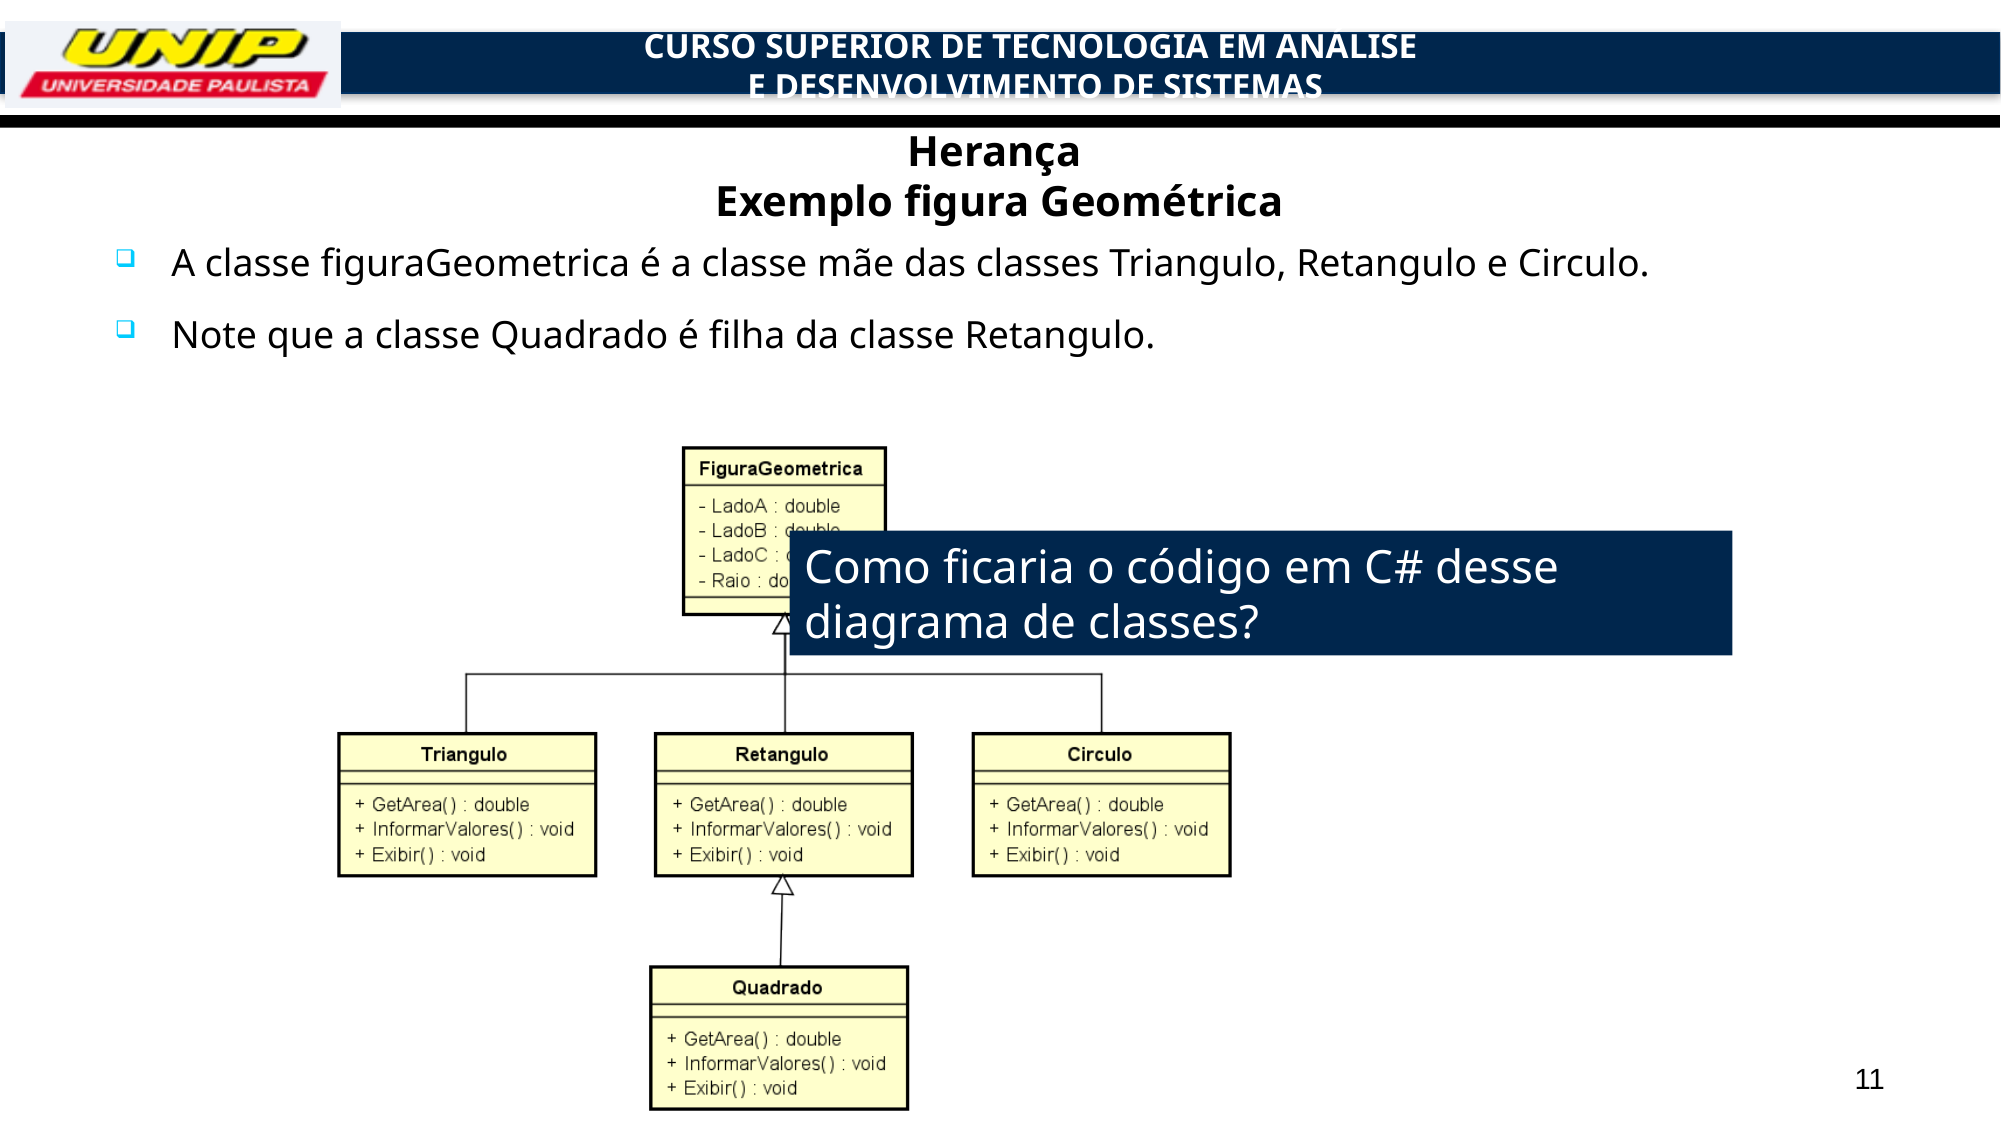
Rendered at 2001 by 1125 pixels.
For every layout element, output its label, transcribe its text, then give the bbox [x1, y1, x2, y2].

list A classe figuraGeometrica é a classe mãe das classes Triangulo, Retangulo e Circulo. Note que a classe Quadrado é filha da classe Retangulo. [99, 231, 1900, 988]
picture [322, 431, 1246, 1125]
picture [5, 21, 341, 108]
slide_number 11 [1433, 1024, 1900, 1103]
text_box Como ficaria o código em C# desse diagrama de classes? [1251, 530, 1733, 656]
title Herança Exemplo figura Geométrica [99, 62, 1900, 231]
